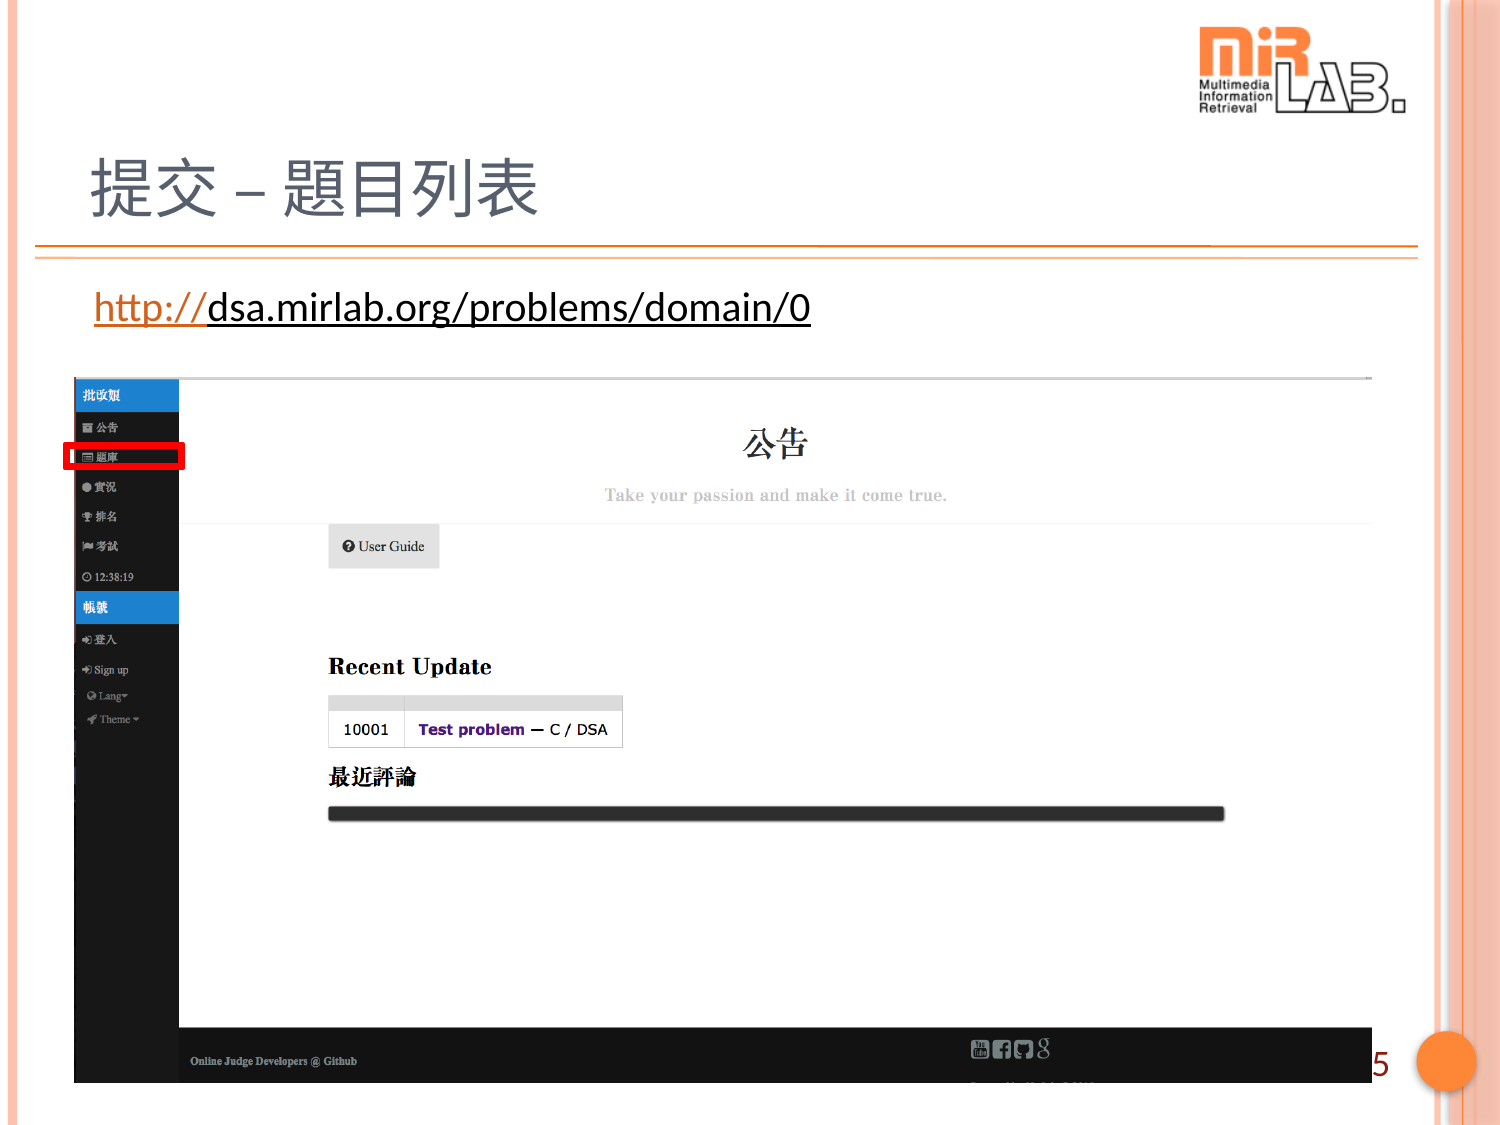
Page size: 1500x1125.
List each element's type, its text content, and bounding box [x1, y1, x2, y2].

text_box [63, 442, 67, 470]
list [73, 377, 1372, 1083]
picture [1195, 22, 1408, 118]
title 提交 – 題目列表 [75, 45, 1372, 233]
text_box http://dsa.mirlab.org/problems/domain/0 [78, 272, 836, 338]
